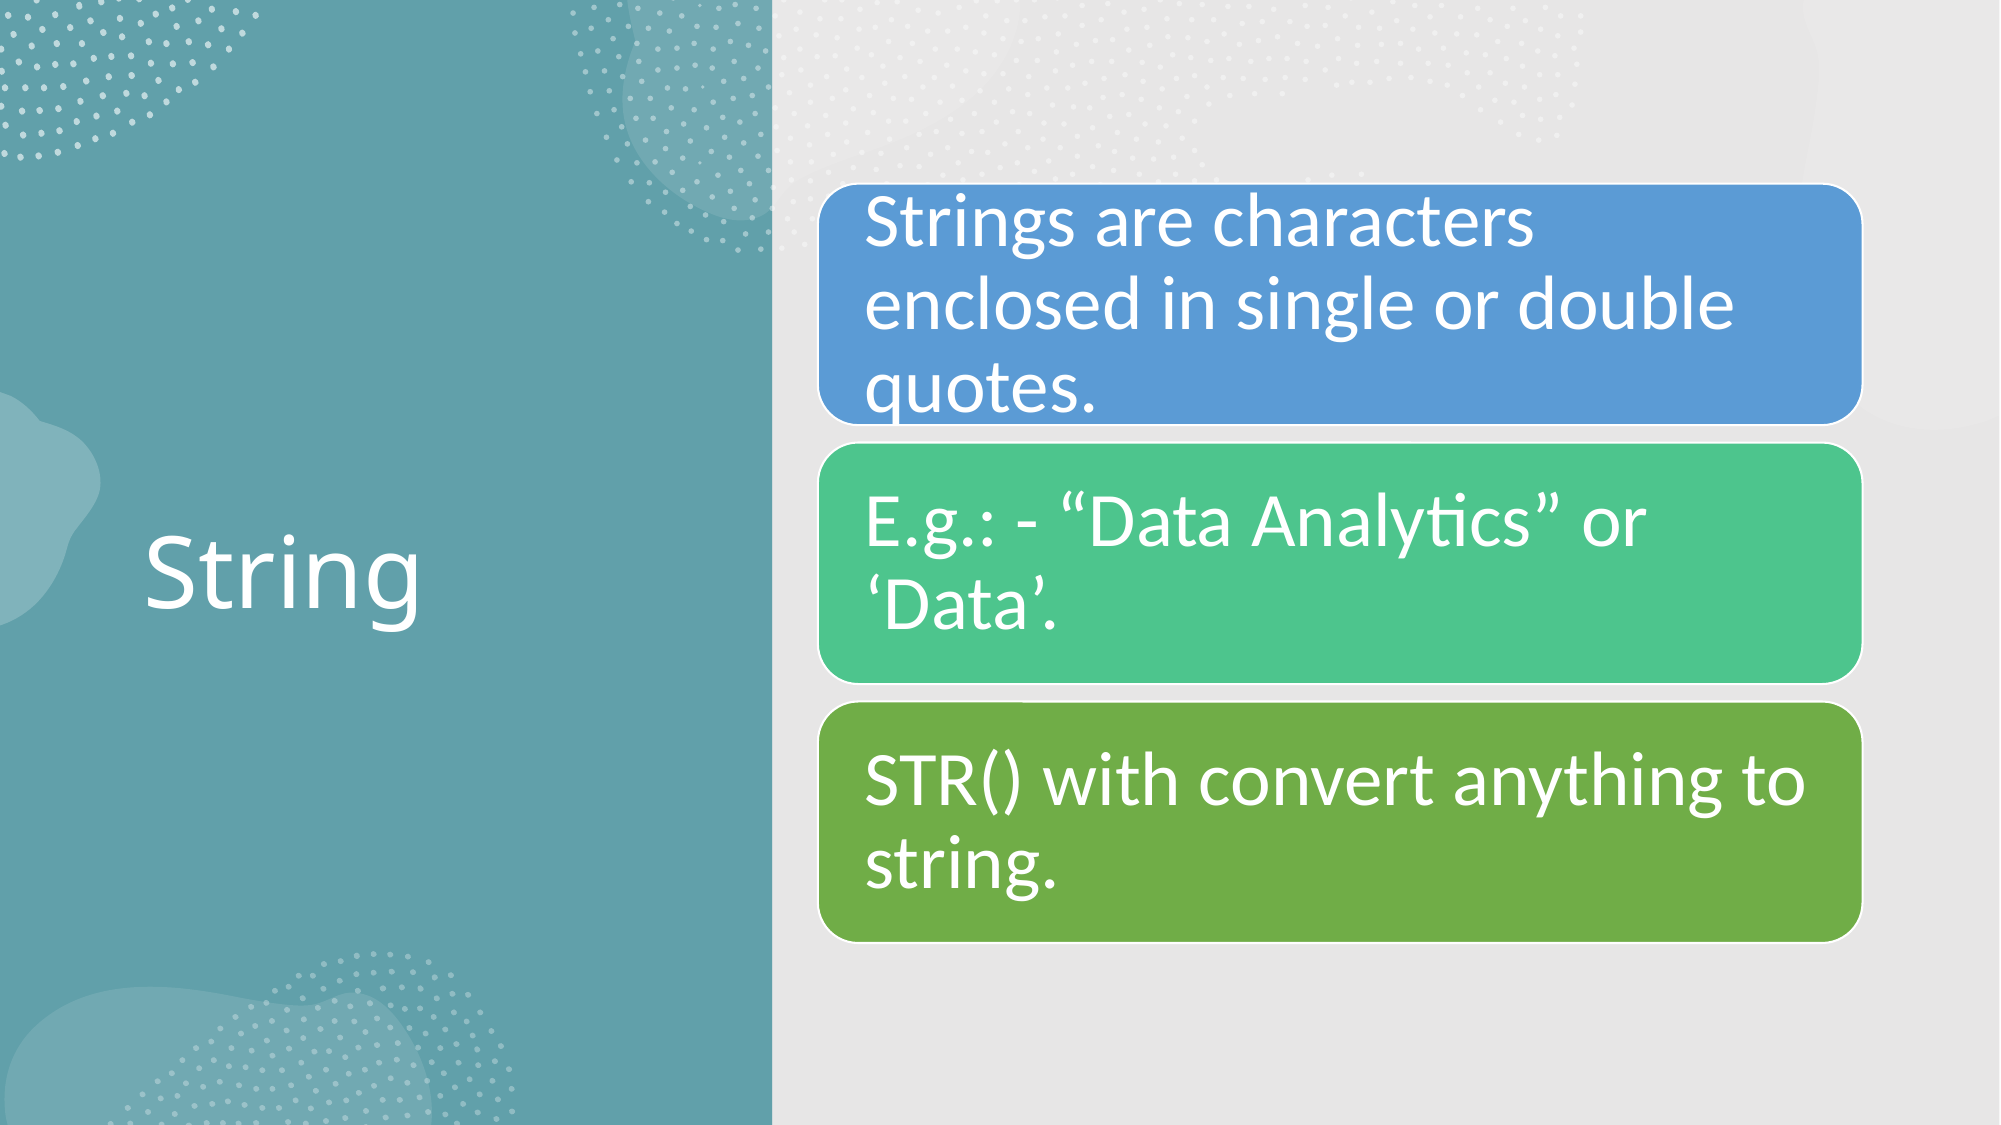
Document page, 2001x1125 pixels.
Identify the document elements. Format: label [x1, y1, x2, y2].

text_box [0, 0, 2000, 1125]
list [817, 37, 1863, 1089]
